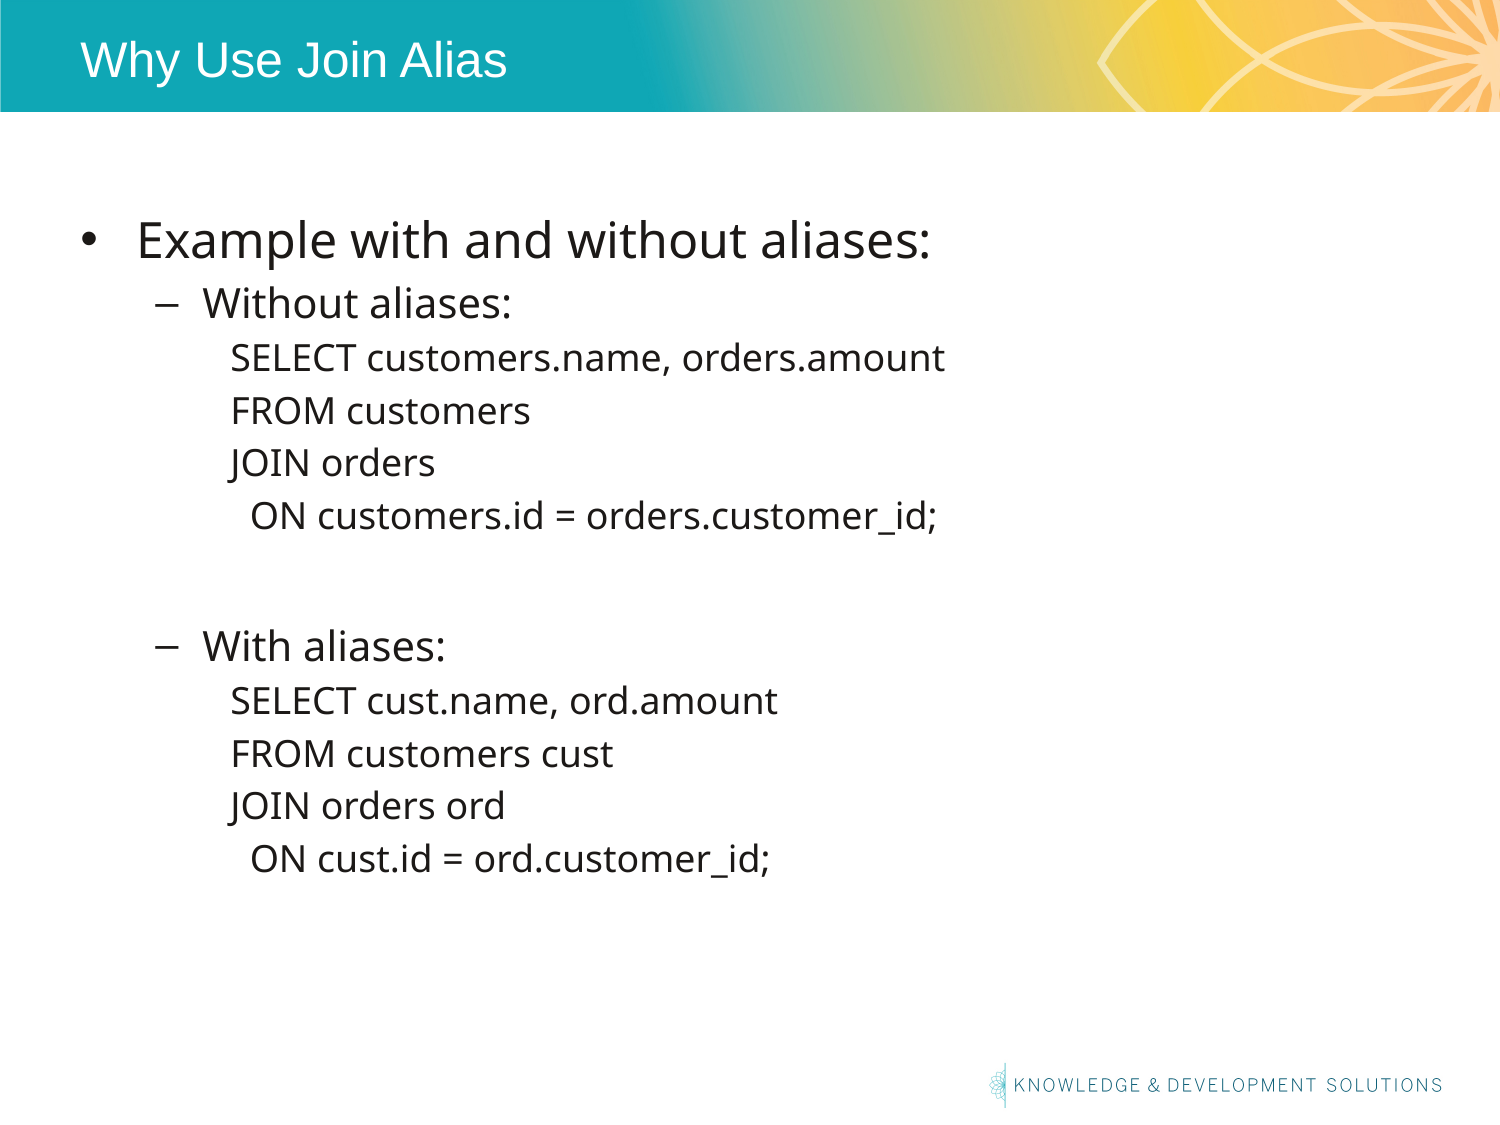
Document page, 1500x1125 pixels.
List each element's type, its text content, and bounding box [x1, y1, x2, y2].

title Why Use Join Alias [65, 19, 1416, 90]
list Example with and without aliases: Without aliases: SELECT customers.name, orders.amount FROM customers JOIN orders ON customers.id = orders.customer_id; With aliases: SELECT cust.name, ord.amount FROM customers cust JOIN orders ord ON cust.id = ord.customer_id; [65, 200, 1416, 1022]
picture [0, 0, 1500, 112]
picture [971, 1051, 1500, 1125]
